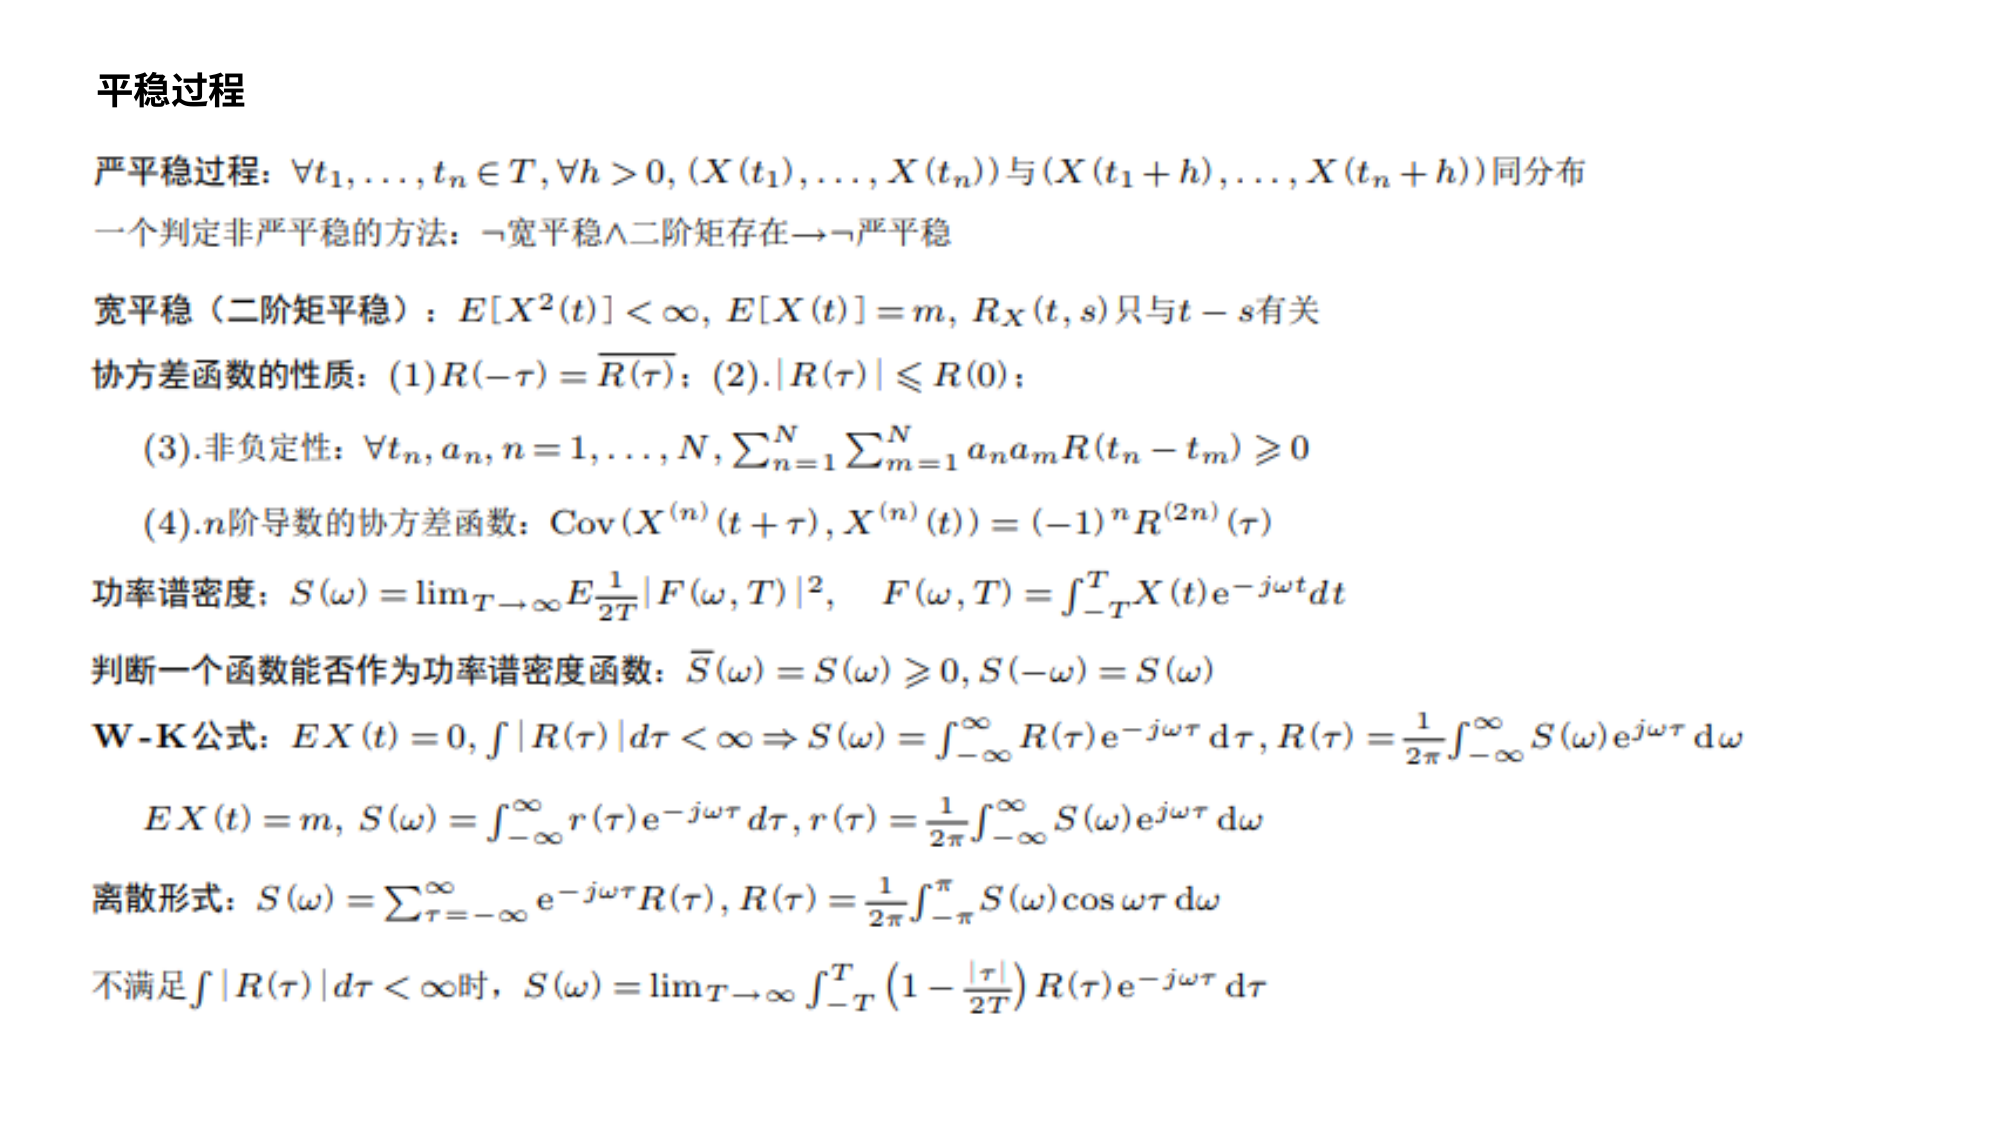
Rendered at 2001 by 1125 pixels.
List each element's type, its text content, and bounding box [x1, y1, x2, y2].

picture [60, 134, 1766, 1021]
text_box 平稳过程 [81, 59, 262, 120]
